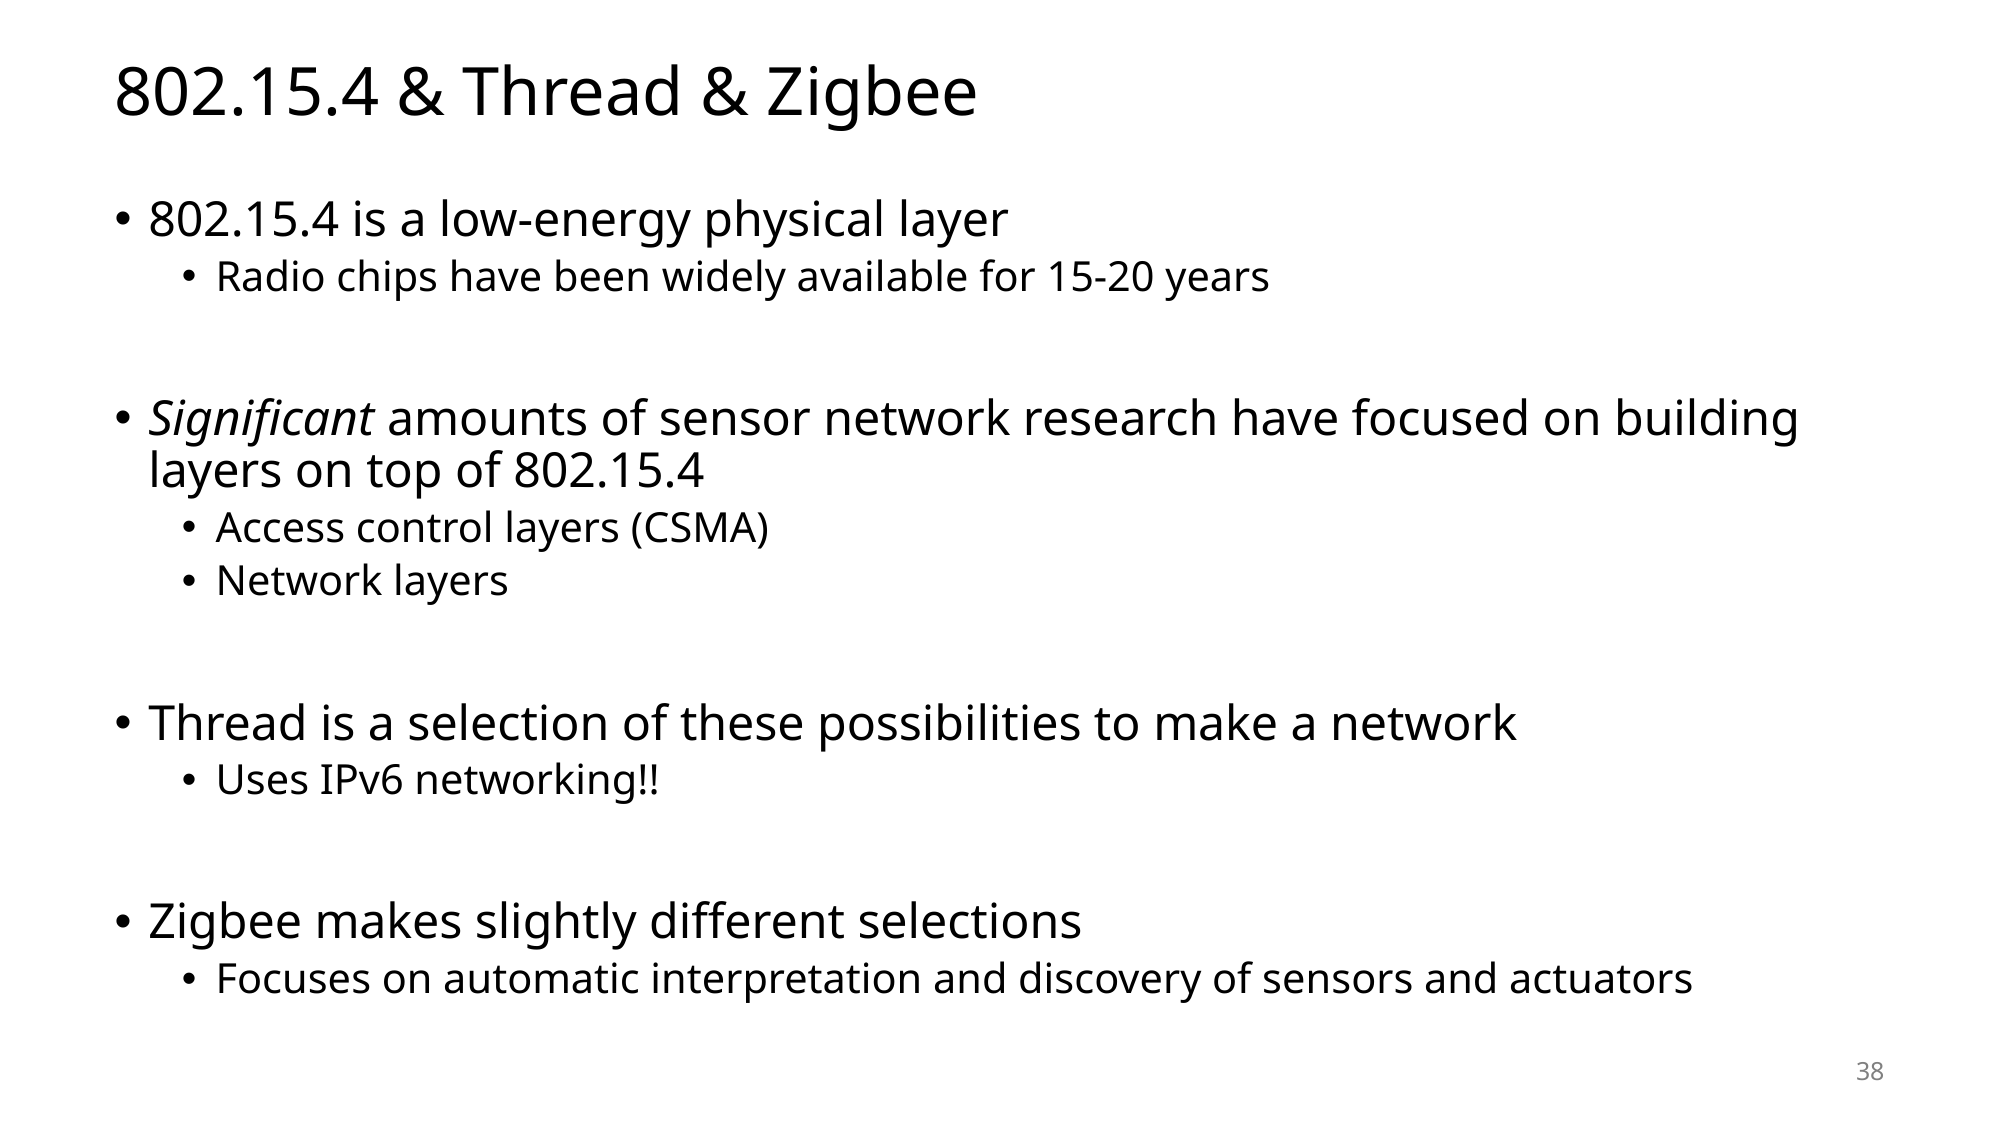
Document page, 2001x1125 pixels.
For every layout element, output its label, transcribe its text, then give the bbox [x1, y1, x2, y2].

title 802.15.4 & Thread & Zigbee [99, 37, 1900, 150]
slide_number 38 [1749, 1042, 1900, 1103]
list 802.15.4 is a low-energy physical layer Radio chips have been widely available for 15-20 years Significant amounts of sensor network research have focused on building layers on top of 802.15.4 Access control layers (CSMA) Network layers Thread is a selection of these possibilities to make a network Uses IPv6 networking!! Zigbee makes slightly different selections Focuses on automatic interpretation and discovery of sensors and actuators [99, 187, 1900, 1013]
